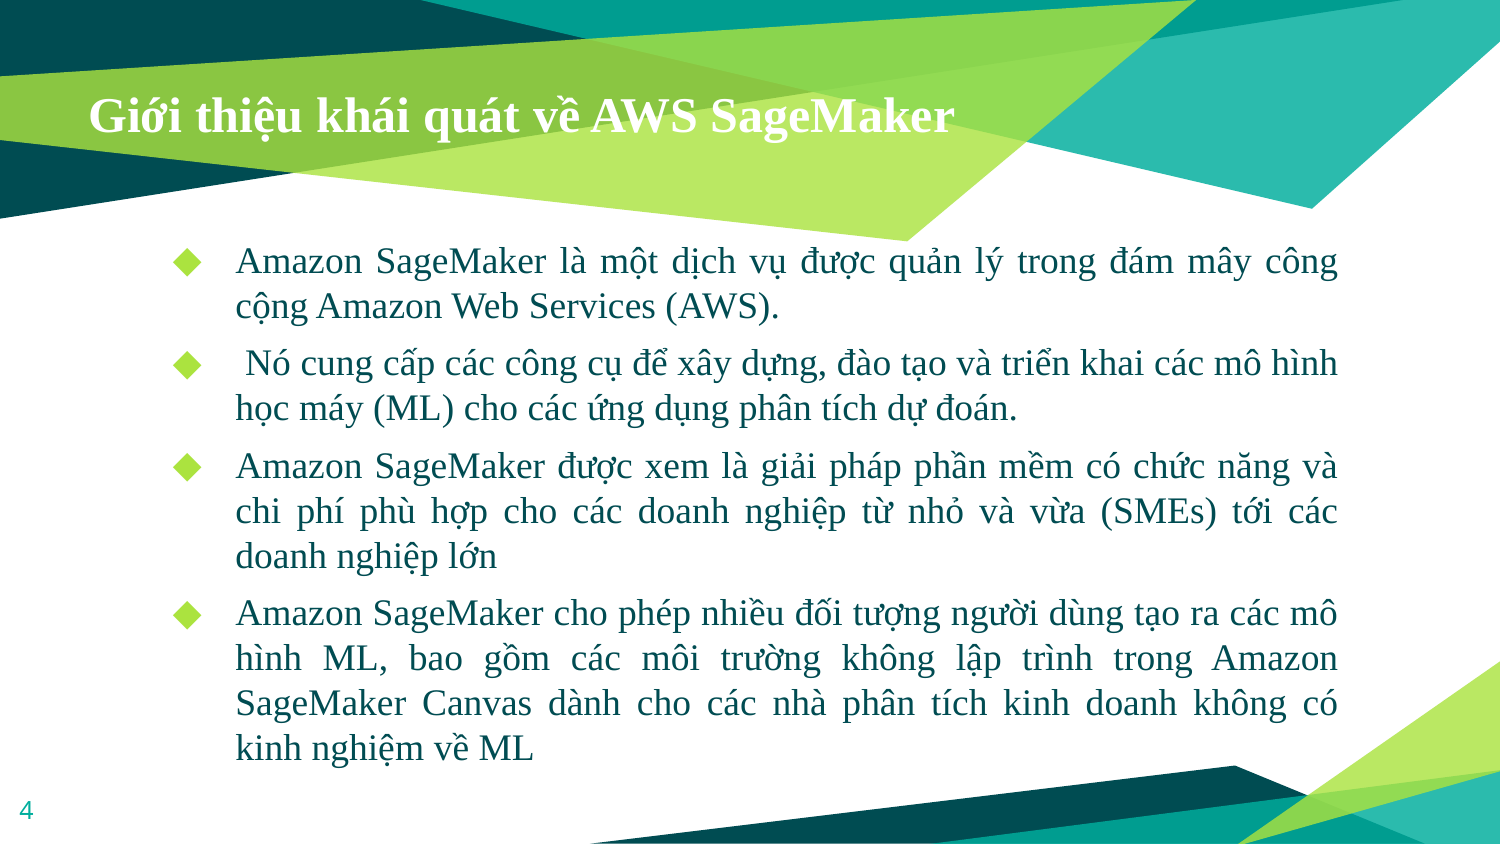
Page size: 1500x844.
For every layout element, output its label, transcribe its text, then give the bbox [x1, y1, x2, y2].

slide_number 4 [4, 779, 95, 844]
title Giới thiệu khái quát về AWS SageMaker [60, 67, 1270, 209]
list Amazon SageMaker là một dịch vụ được quản lý trong đám mây công cộng Amazon Web Services (AWS). Nó cung cấp các công cụ để xây dựng, đào tạo và triển khai các mô hình học máy (ML) cho các ứng dụng phân tích dự đoán. Amazon SageMaker được xem là giải pháp phần mềm có chức năng và chi phí phù hợp cho các doanh nghiệp từ nhỏ và vừa (SMEs) tới các doanh nghiệp lớn Amazon SageMaker cho phép nhiều đối tượng người dùng tạo ra các mô hình ML, bao gồm các môi trường không lập trình trong Amazon SageMaker Canvas dành cho các nhà phân tích kinh doanh không có kinh nghiệm về ML [145, 220, 1355, 767]
